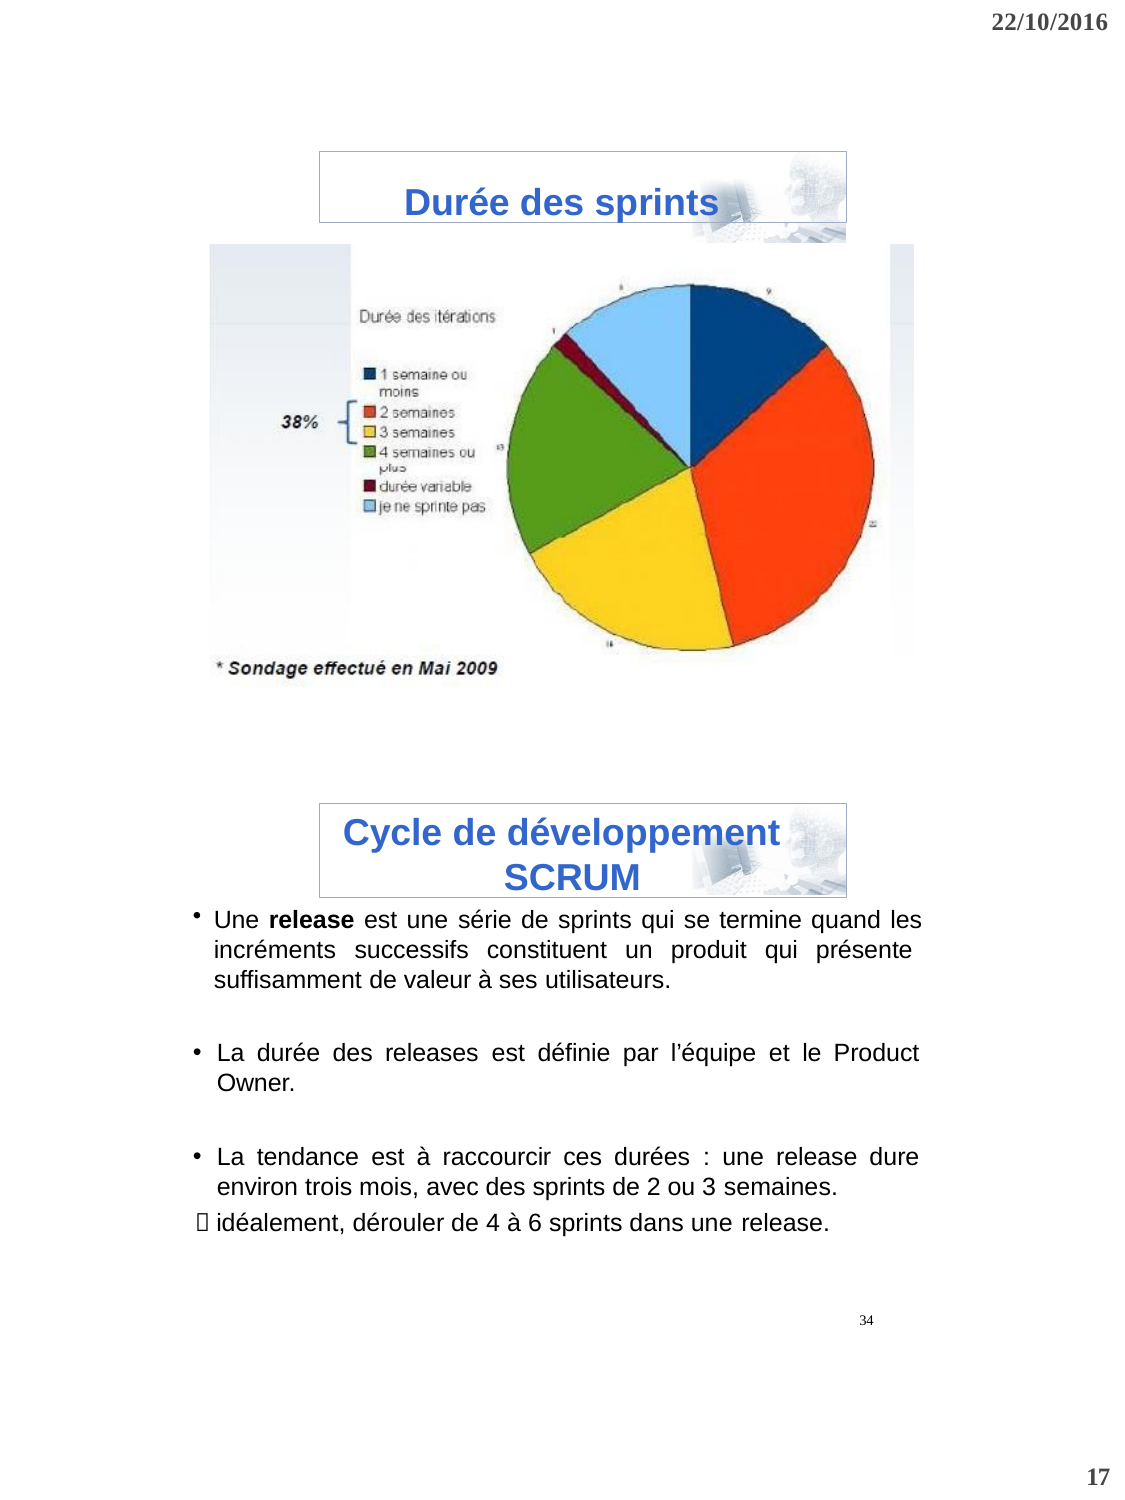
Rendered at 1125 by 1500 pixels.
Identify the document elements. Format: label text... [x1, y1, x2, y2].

text_box 34 [857, 1308, 876, 1328]
text_box [320, 223, 846, 243]
text_box [209, 244, 914, 688]
text_box 22/10/2016 [989, 3, 1112, 36]
text_box Durée des sprints [319, 151, 847, 223]
text_box Cycle de développement SCRUM [319, 803, 847, 898]
slide_number 17 [1082, 1462, 1115, 1500]
text_box [349, 223, 634, 229]
text_box Une release est une série de sprints qui se termine quand les incréments successifs constituent un produit qui présente suffisamment de valeur à ses utilisateurs. La durée des releases est définie par l’équipe et le Product Owner. La tendance est à raccourcir ces durées : une release dure environ trois mois, avec des sprints de 2 ou 3 semaines.  idéalement, dérouler de 4 à 6 sprints dans une release. [192, 901, 933, 1237]
